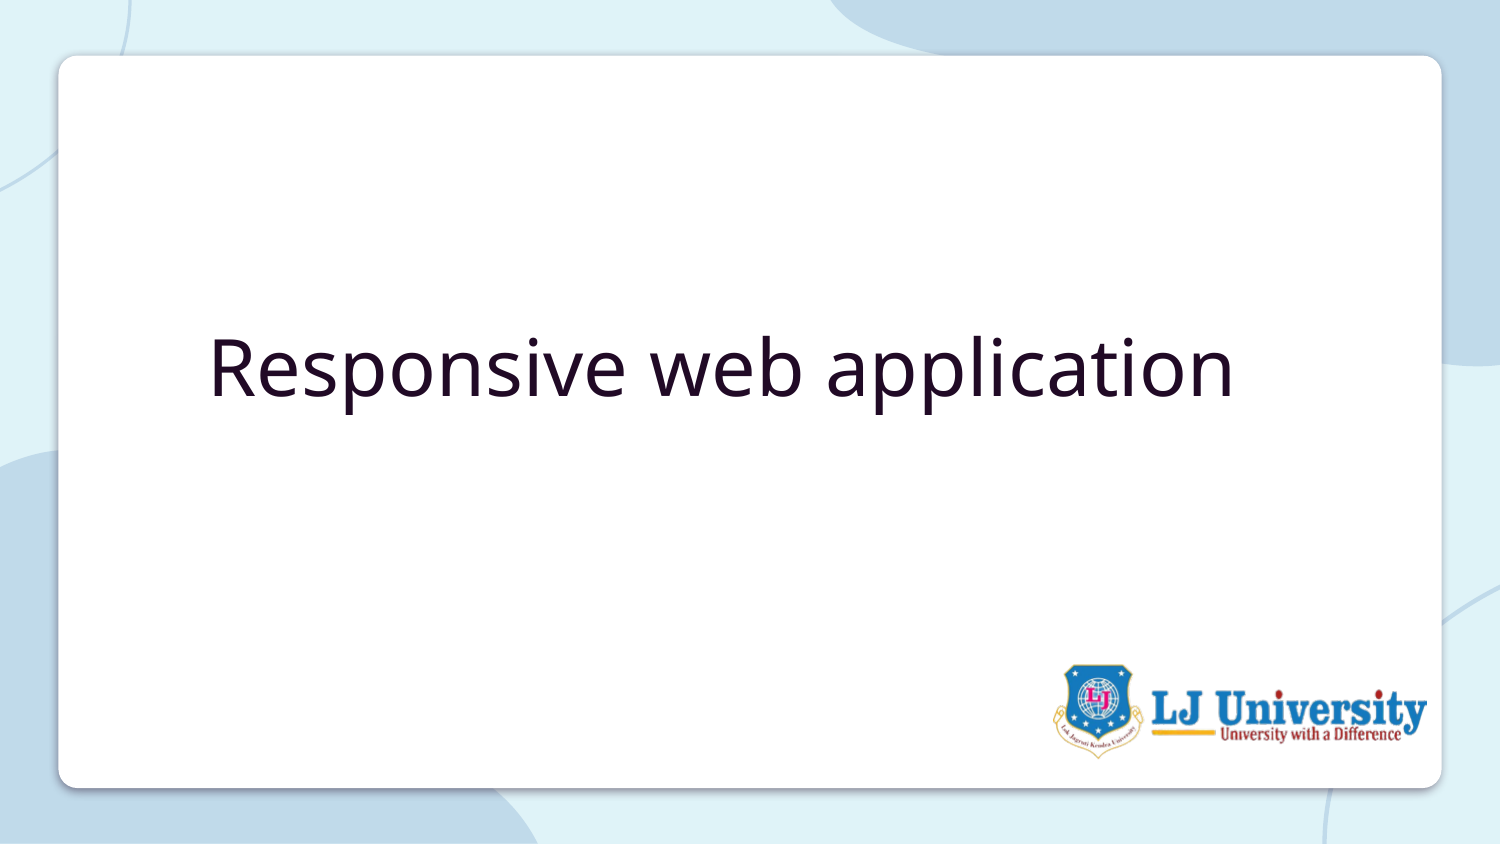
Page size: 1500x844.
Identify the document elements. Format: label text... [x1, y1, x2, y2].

title Responsive web application [167, 288, 1277, 644]
picture [1053, 661, 1427, 762]
